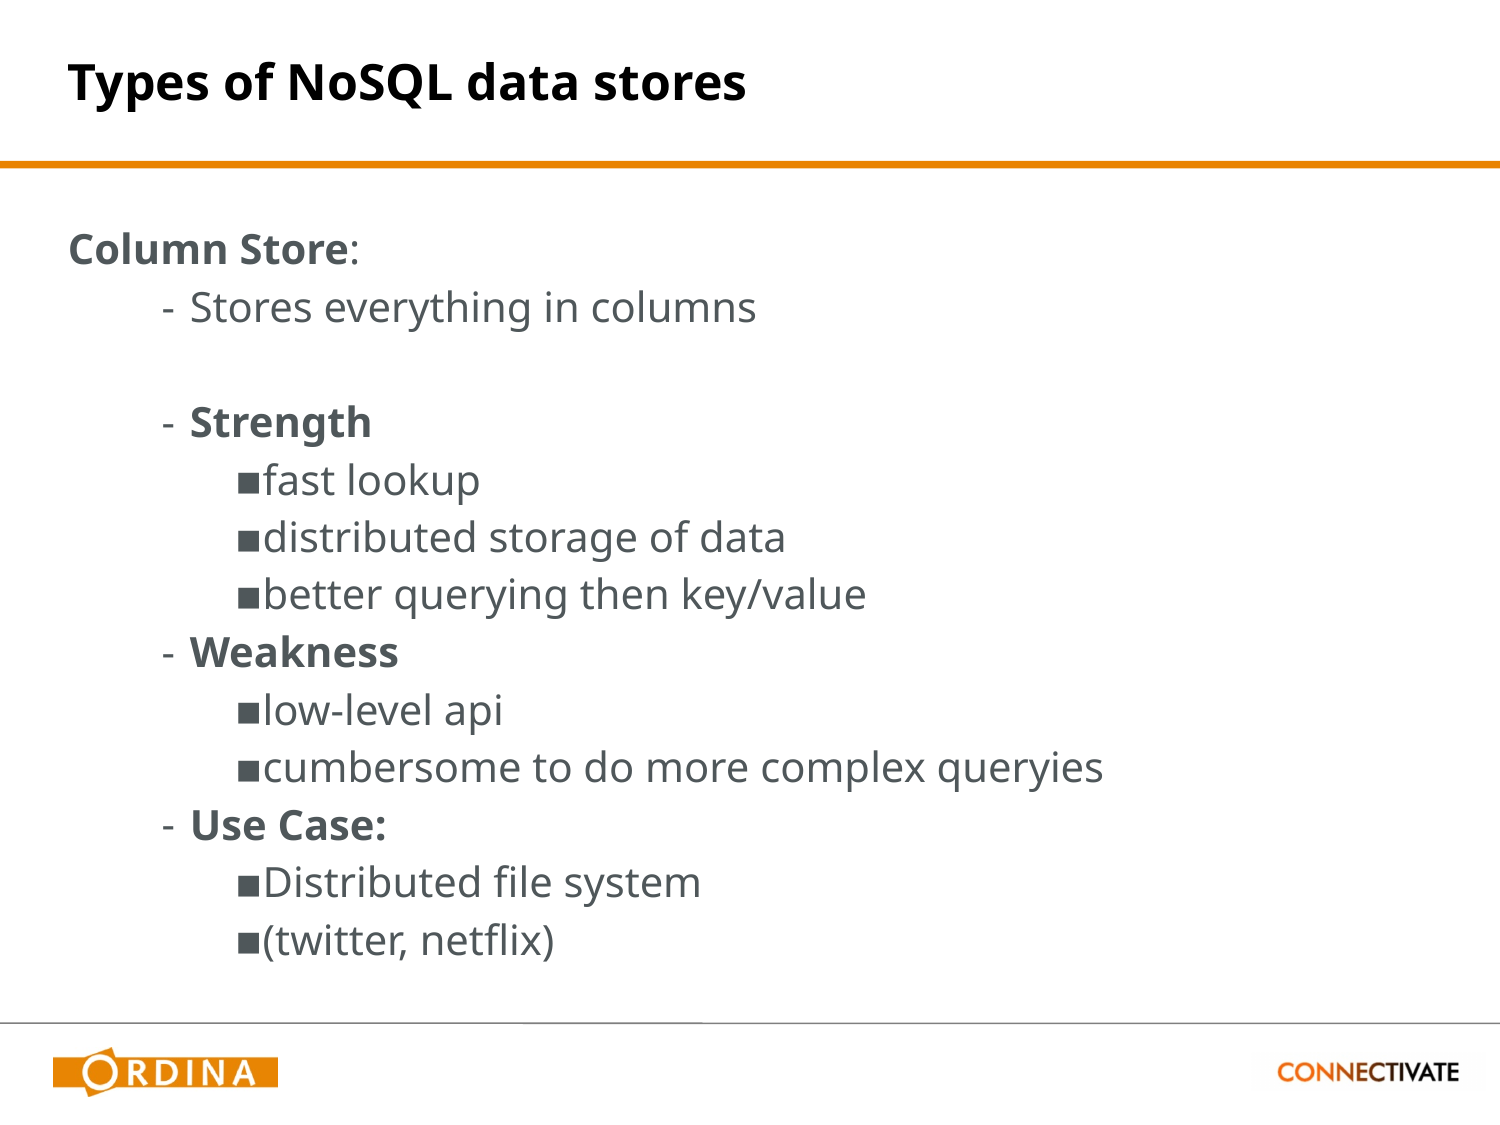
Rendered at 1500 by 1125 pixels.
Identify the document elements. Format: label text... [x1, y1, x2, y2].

picture [1252, 1053, 1486, 1091]
picture [53, 1047, 278, 1097]
title Types of NoSQL data stores [53, 0, 1459, 161]
list Column Store: Stores everything in columns Strength fast lookup distributed storage of data better querying then key/value Weakness low-level api cumbersome to do more complex queryies Use Case: Distributed file system (twitter, netflix) [53, 208, 1460, 1000]
